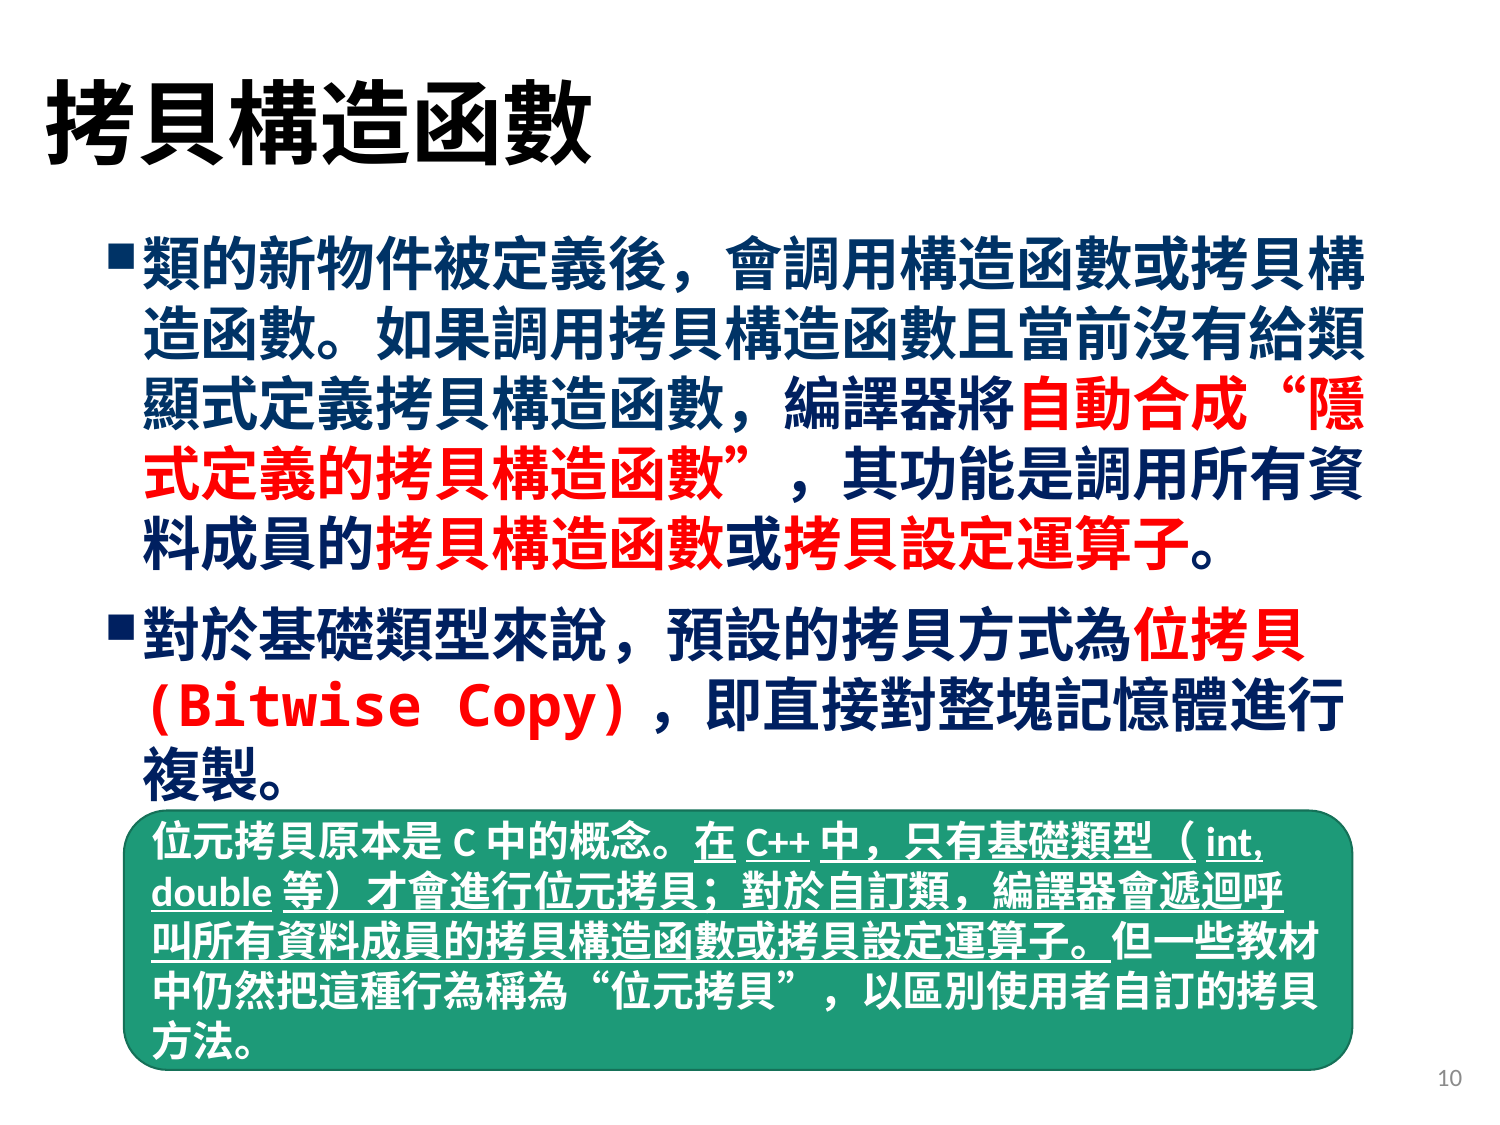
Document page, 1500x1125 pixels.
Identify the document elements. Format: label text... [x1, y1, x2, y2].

text_box 位元拷貝原本是C中的概念。在C++中，只有基礎類型（int, double等）才會進行位元拷貝；對於自訂類，編譯器會遞迴呼叫所有資料成員的拷貝構造函數或拷貝設定運算子。但一些教材中仍然把這種行為稱為“位元拷貝”，以區別使用者自訂的拷貝方法。 [122, 809, 1354, 1071]
title 拷貝構造函數 [29, 19, 1324, 237]
list 類的新物件被定義後，會調用構造函數或拷貝構造函數。如果調用拷貝構造函數且當前沒有給類顯式定義拷貝構造函數，編譯器將自動合成“隱式定義的拷貝構造函數”，其功能是調用所有資料成員的拷貝構造函數或拷貝設定運算子。 對於基礎類型來說，預設的拷貝方式為位拷貝(Bitwise Copy)，即直接對整塊記憶體進行複製。 [89, 219, 1411, 752]
slide_number 10 [1139, 1046, 1478, 1107]
